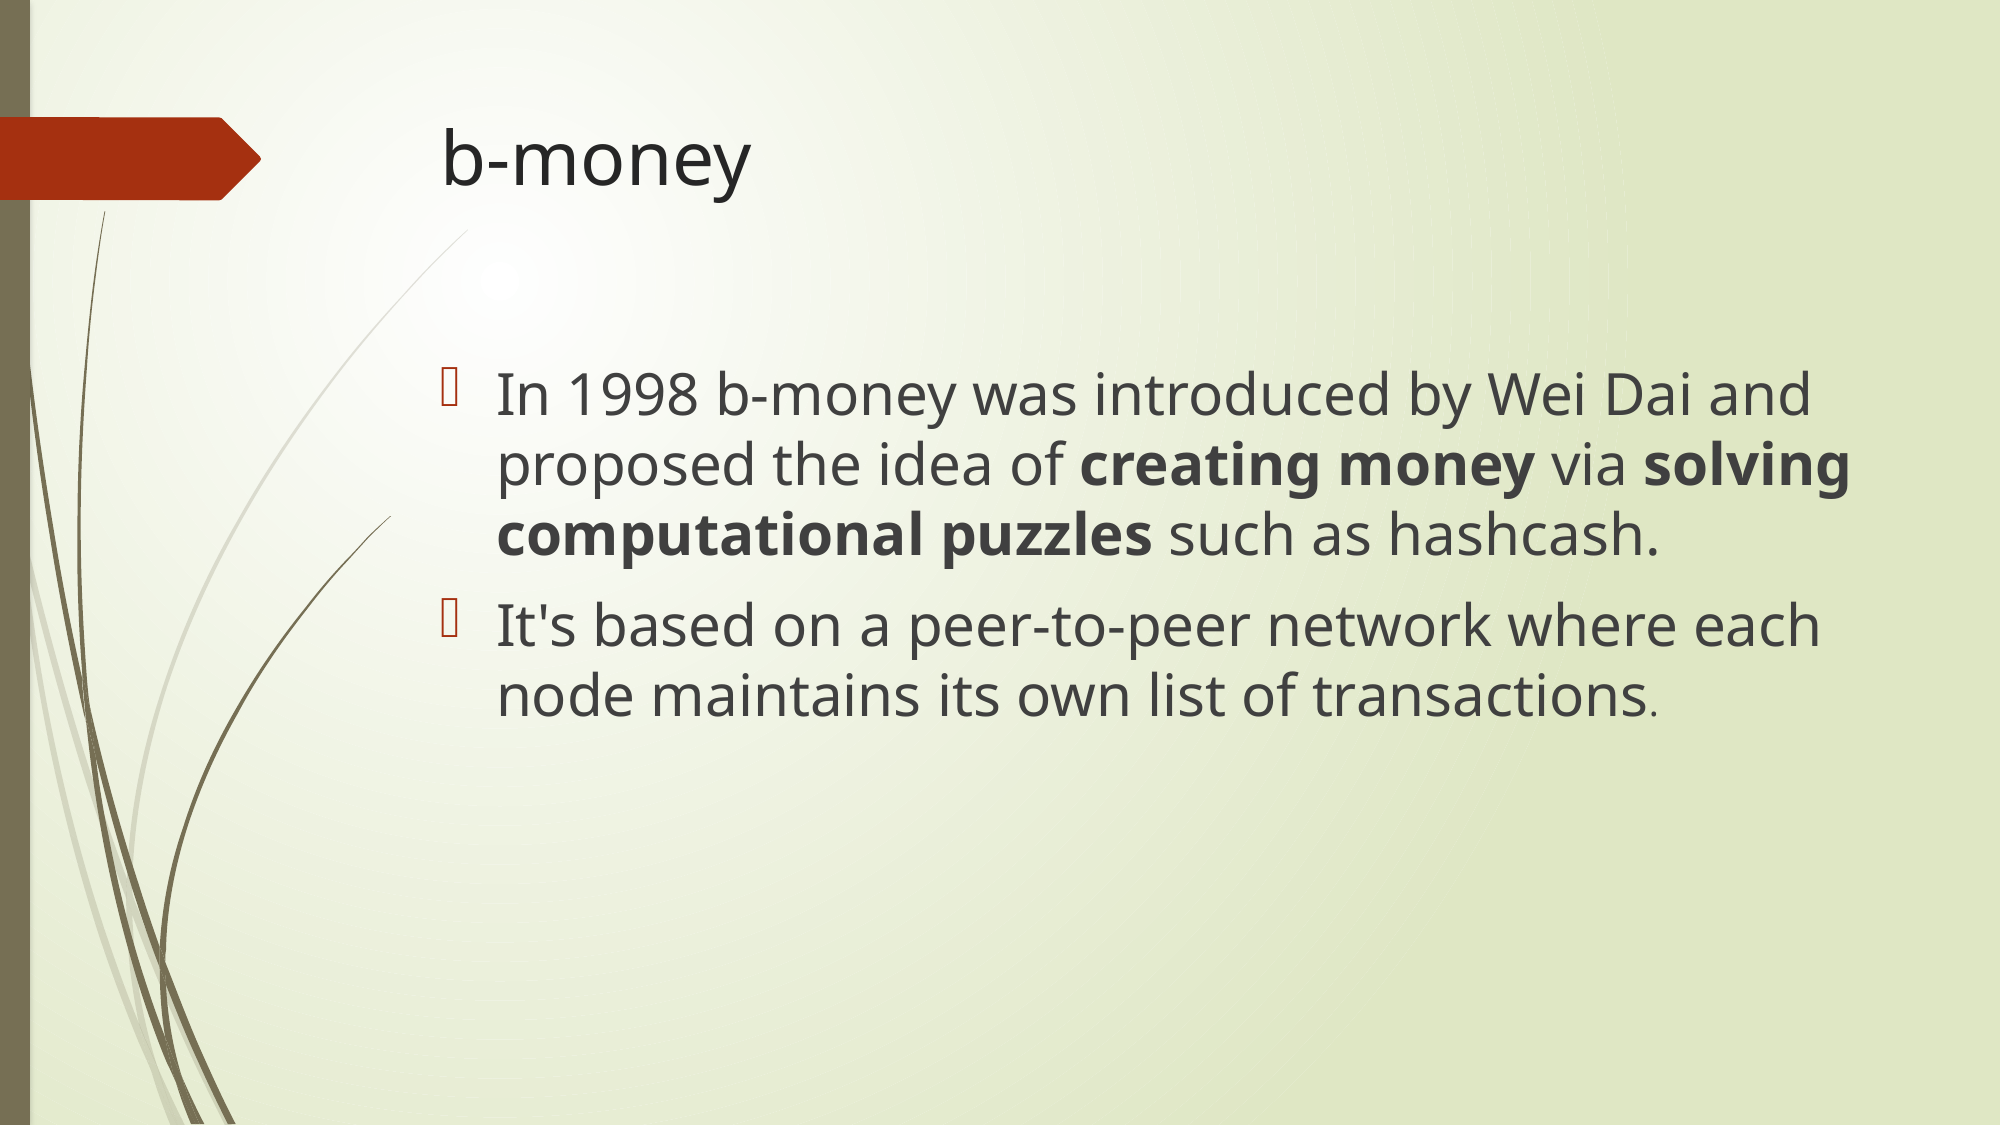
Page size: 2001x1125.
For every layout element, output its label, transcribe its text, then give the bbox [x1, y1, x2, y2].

list In 1998 b-money was introduced by Wei Dai and proposed the idea of creating money via solving computational puzzles such as hashcash. It's based on a peer-to-peer network where each node maintains its own list of transactions. [424, 350, 1888, 970]
title b-money [425, 102, 1888, 313]
